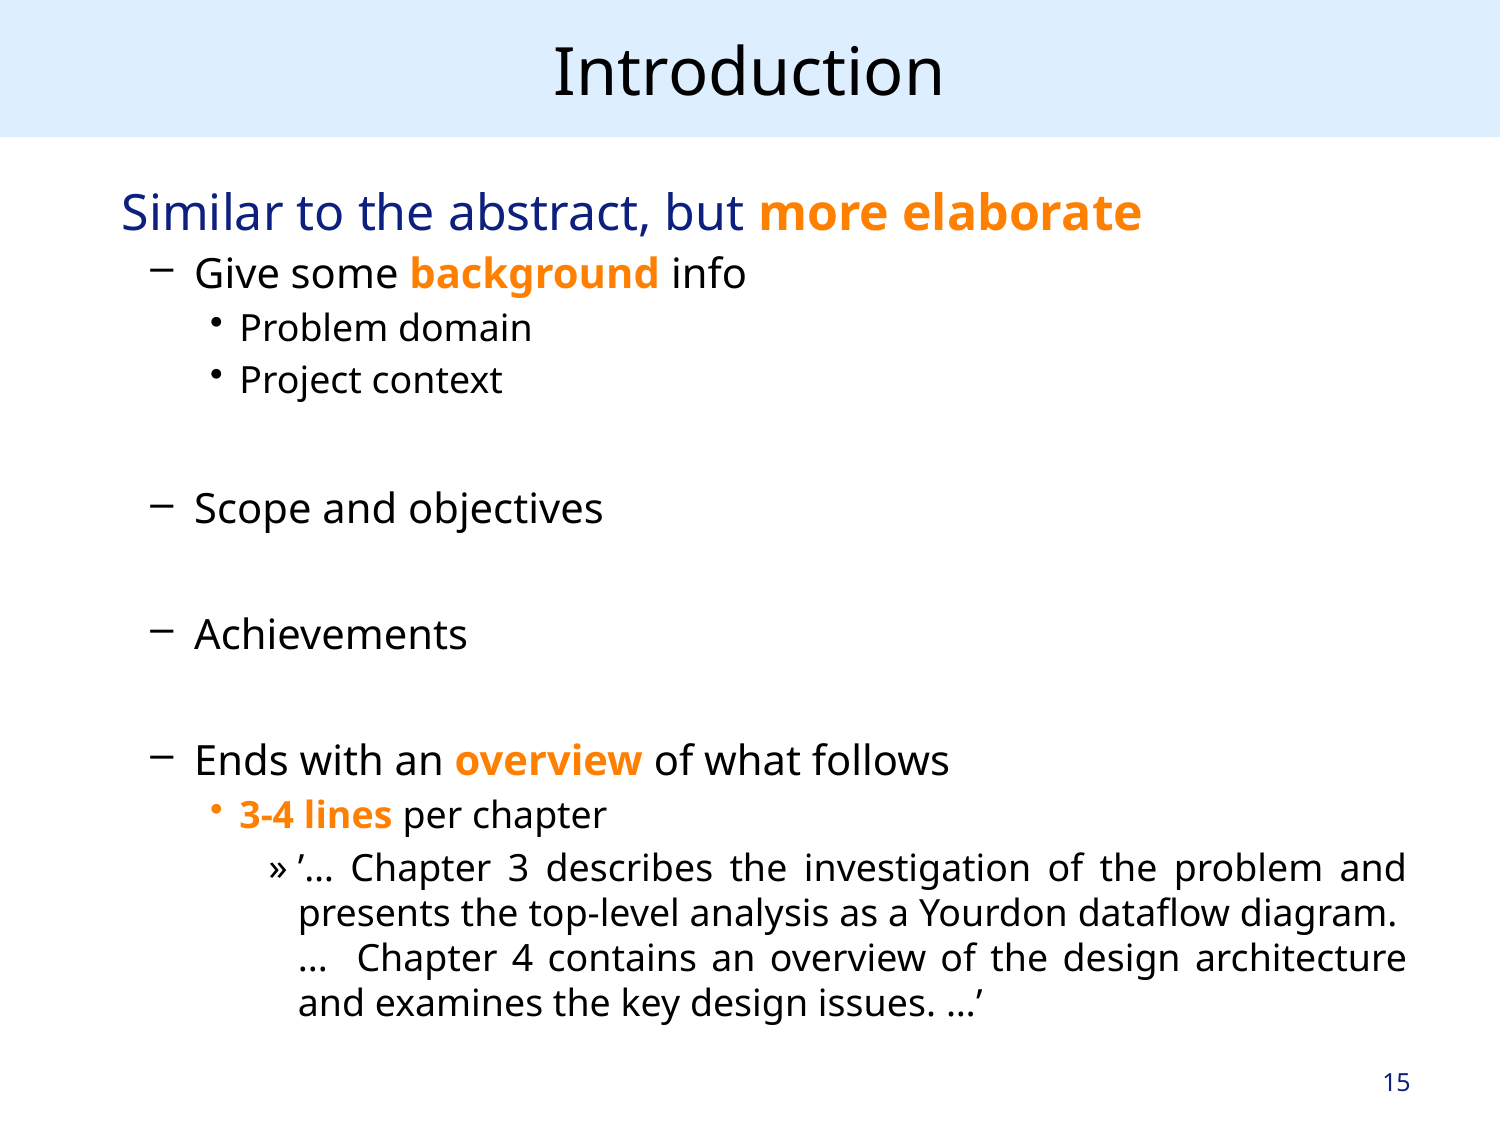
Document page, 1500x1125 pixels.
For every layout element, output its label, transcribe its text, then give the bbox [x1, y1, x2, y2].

slide_number 15 [1113, 1058, 1427, 1101]
list Similar to the abstract, but more elaborate Give some background info Problem domain Project context Scope and objectives Achievements Ends with an overview of what follows 3-4 lines per chapter ’… Chapter 3 describes the investigation of the problem and presents the top-level analysis as a Yourdon dataflow diagram. ... Chapter 4 contains an overview of the design architecture and examines the key design issues. …’ [76, 172, 1424, 1036]
title Introduction [0, 0, 1500, 138]
